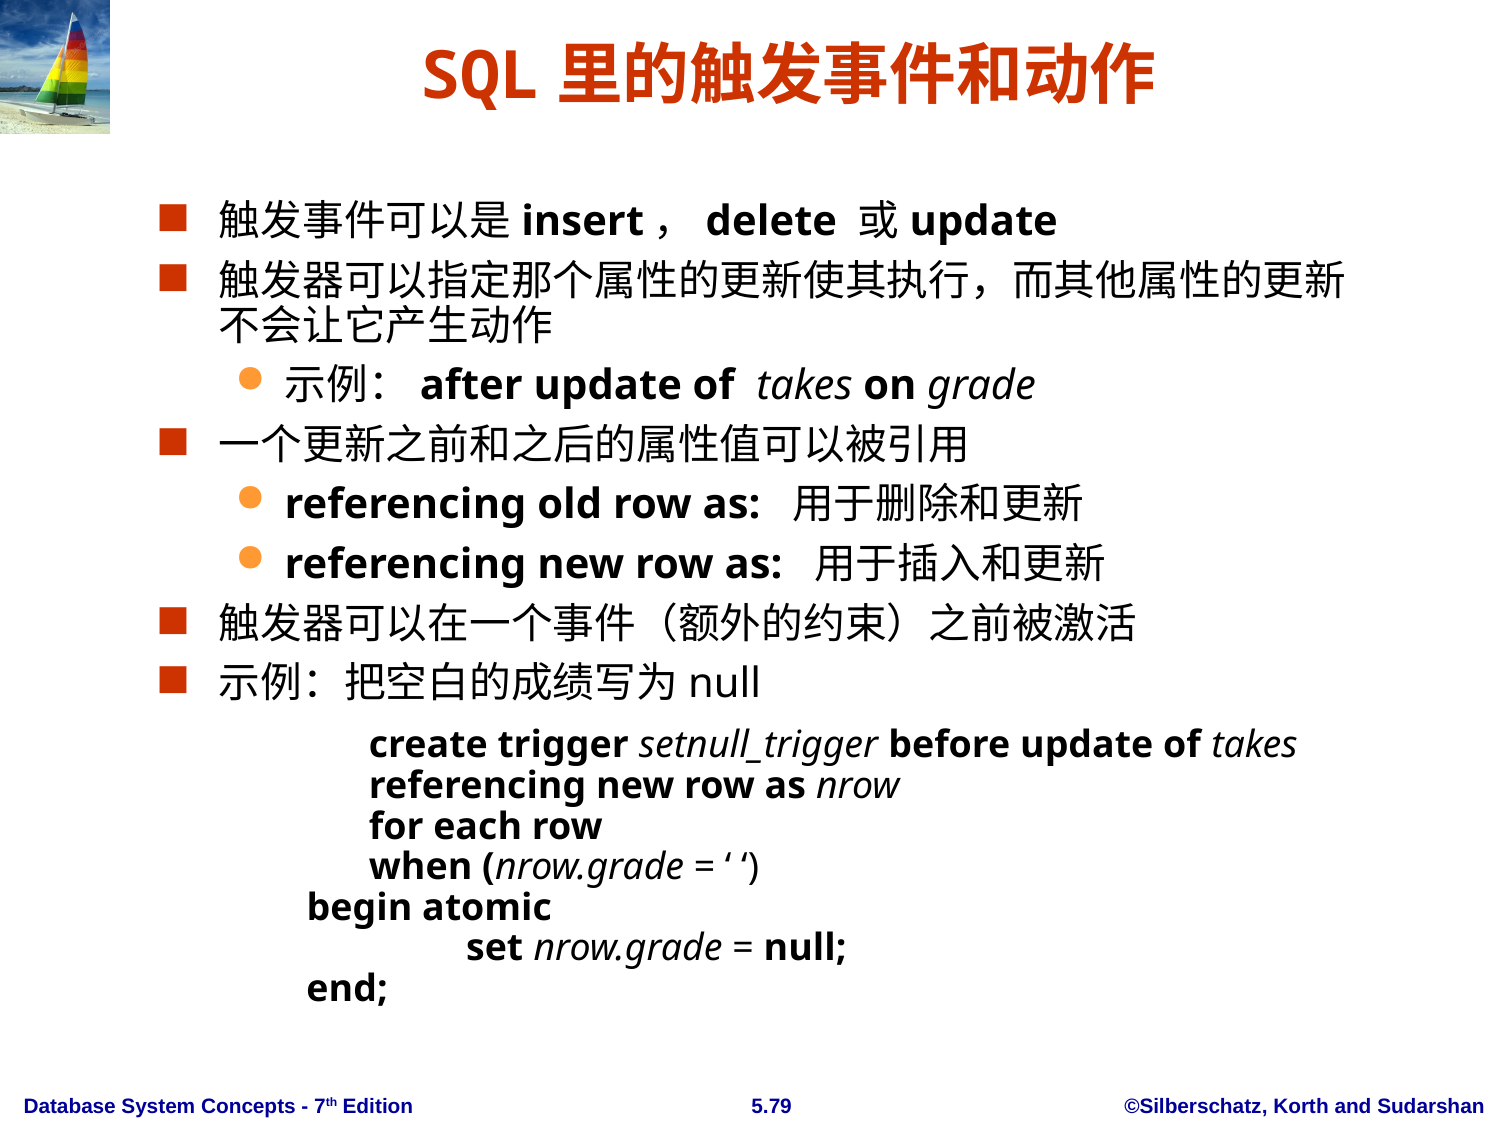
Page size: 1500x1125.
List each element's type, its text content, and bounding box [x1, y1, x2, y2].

list 触发事件可以是insert，delete 或update 触发器可以指定那个属性的更新使其执行，而其他属性的更新不会让它产生动作 示例：after update of takes on grade 一个更新之前和之后的属性值可以被引用 referencing old row as: 用于删除和更新 referencing new row as: 用于插入和更新 触发器可以在一个事件（额外的约束）之前被激活 示例：把空白的成绩写为null create trigger setnull_trigger before update of takes referencing new row as nrow for each row when (nrow.grade = ‘ ‘) begin atomic set nrow.grade = null; end; [147, 192, 1397, 959]
title SQL里的触发事件和动作 [126, 19, 1451, 120]
picture [0, 0, 110, 134]
